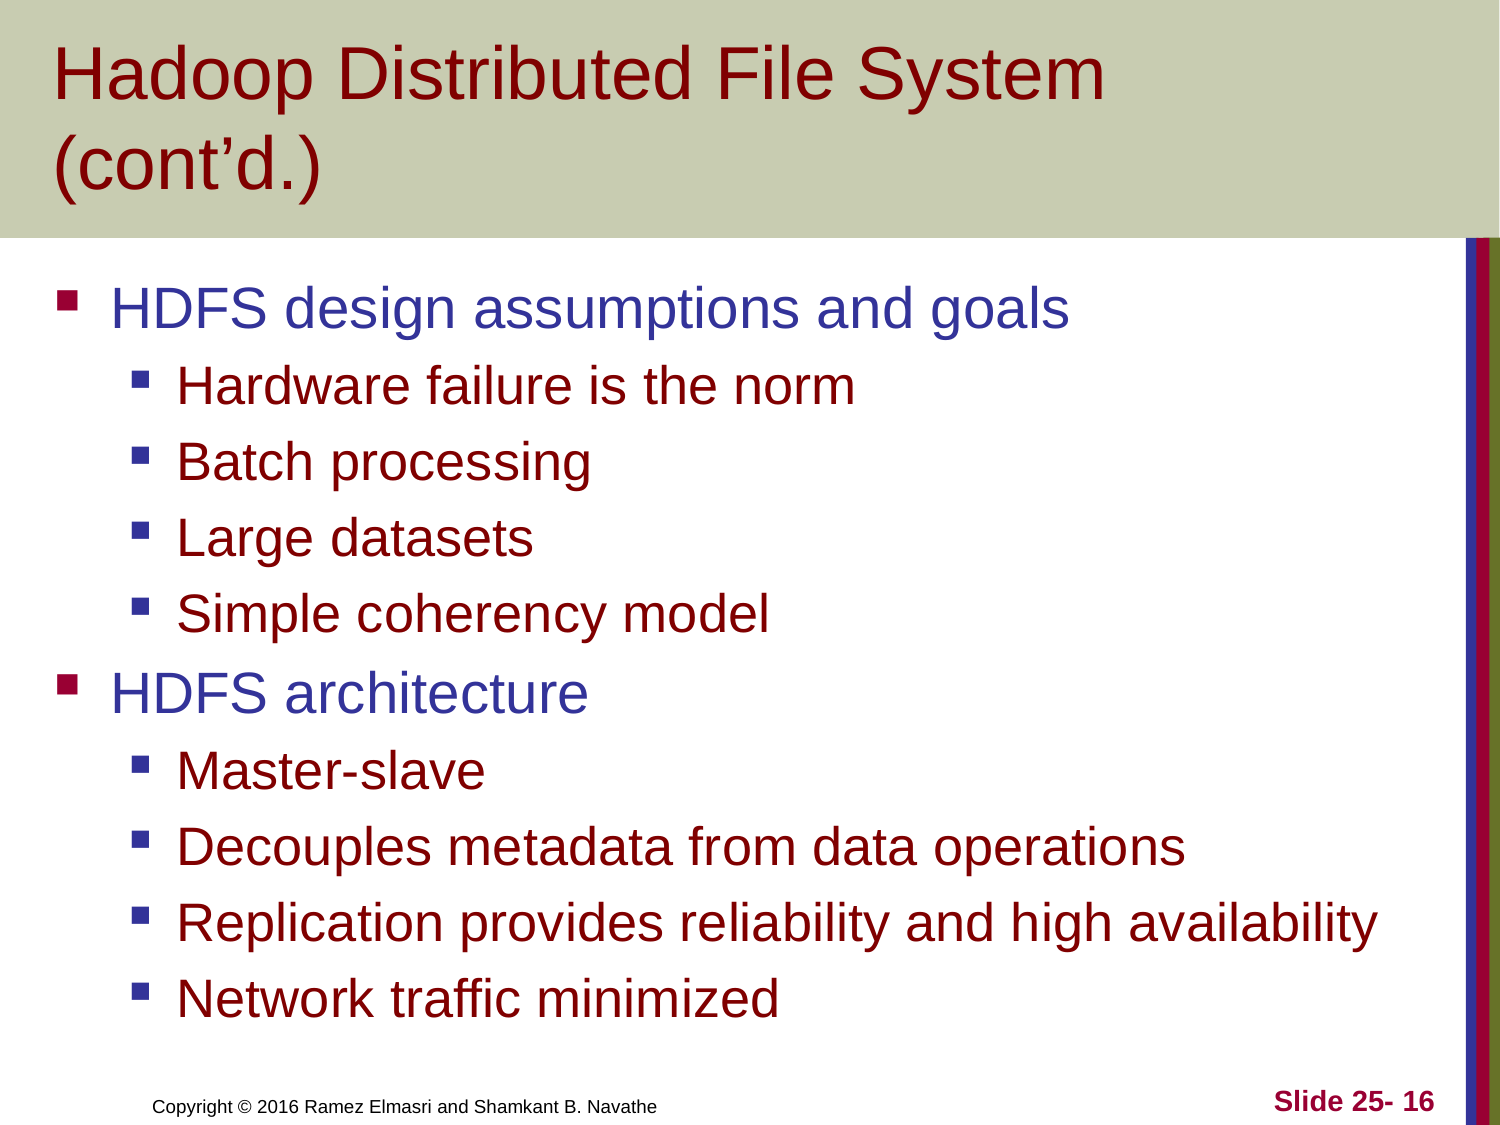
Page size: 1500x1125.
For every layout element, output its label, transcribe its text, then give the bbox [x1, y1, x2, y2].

list HDFS design assumptions and goals Hardware failure is the norm Batch processing Large datasets Simple coherency model HDFS architecture Master-slave Decouples metadata from data operations Replication provides reliability and high availability Network traffic minimized [39, 262, 1400, 1013]
title Hadoop Distributed File System (cont’d.) [37, 49, 1317, 213]
slide_number Slide 25- 16 [1137, 1049, 1451, 1125]
